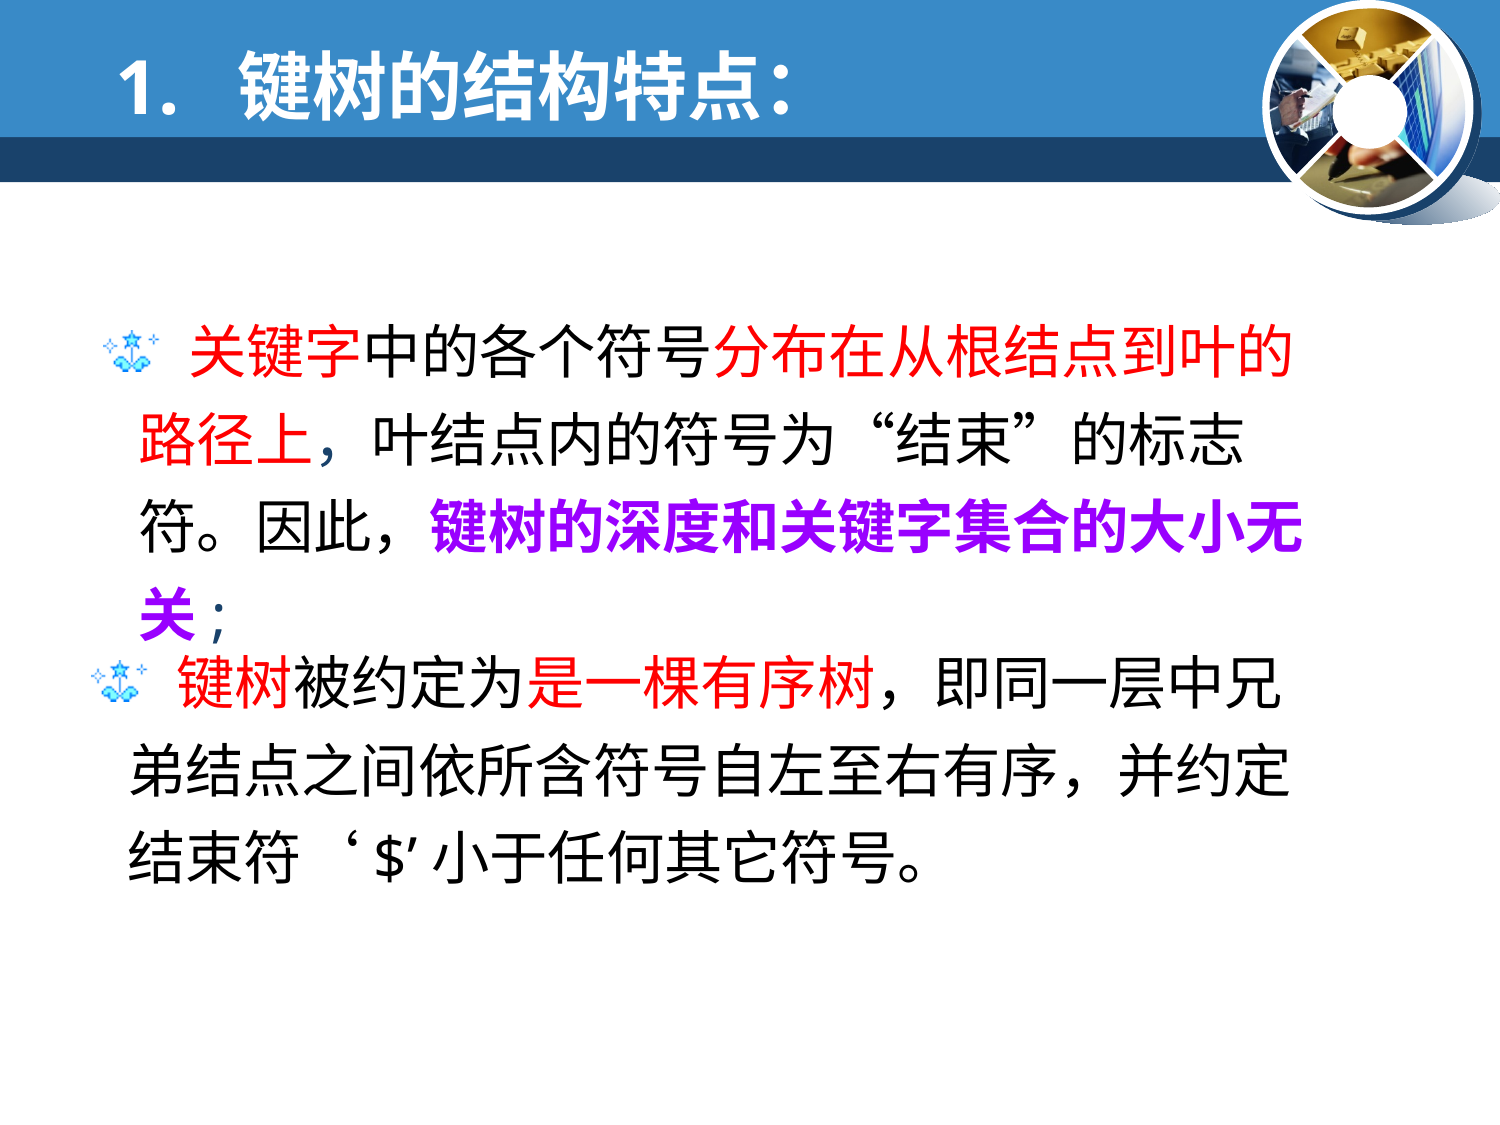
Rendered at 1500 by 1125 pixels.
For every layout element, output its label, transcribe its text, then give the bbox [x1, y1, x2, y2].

picture [1393, 38, 1466, 177]
text_box 键树被约定为是一棵有序树，即同一层中兄弟结点之间依所含符号自左至右有序，并约定结束符‘$’小于任何其它符号。 [76, 621, 1353, 899]
picture [1299, 136, 1434, 208]
text_box 关键字中的各个符号分布在从根结点到叶的路径上，叶结点内的符号为“结束”的标志符。因此，键树的深度和关键字集合的大小无关; [88, 290, 1365, 656]
picture [1269, 39, 1343, 174]
picture [1301, 8, 1432, 82]
text_box 1. 键树的结构特点： [0, 31, 853, 137]
picture [91, 660, 150, 702]
picture [103, 330, 162, 372]
